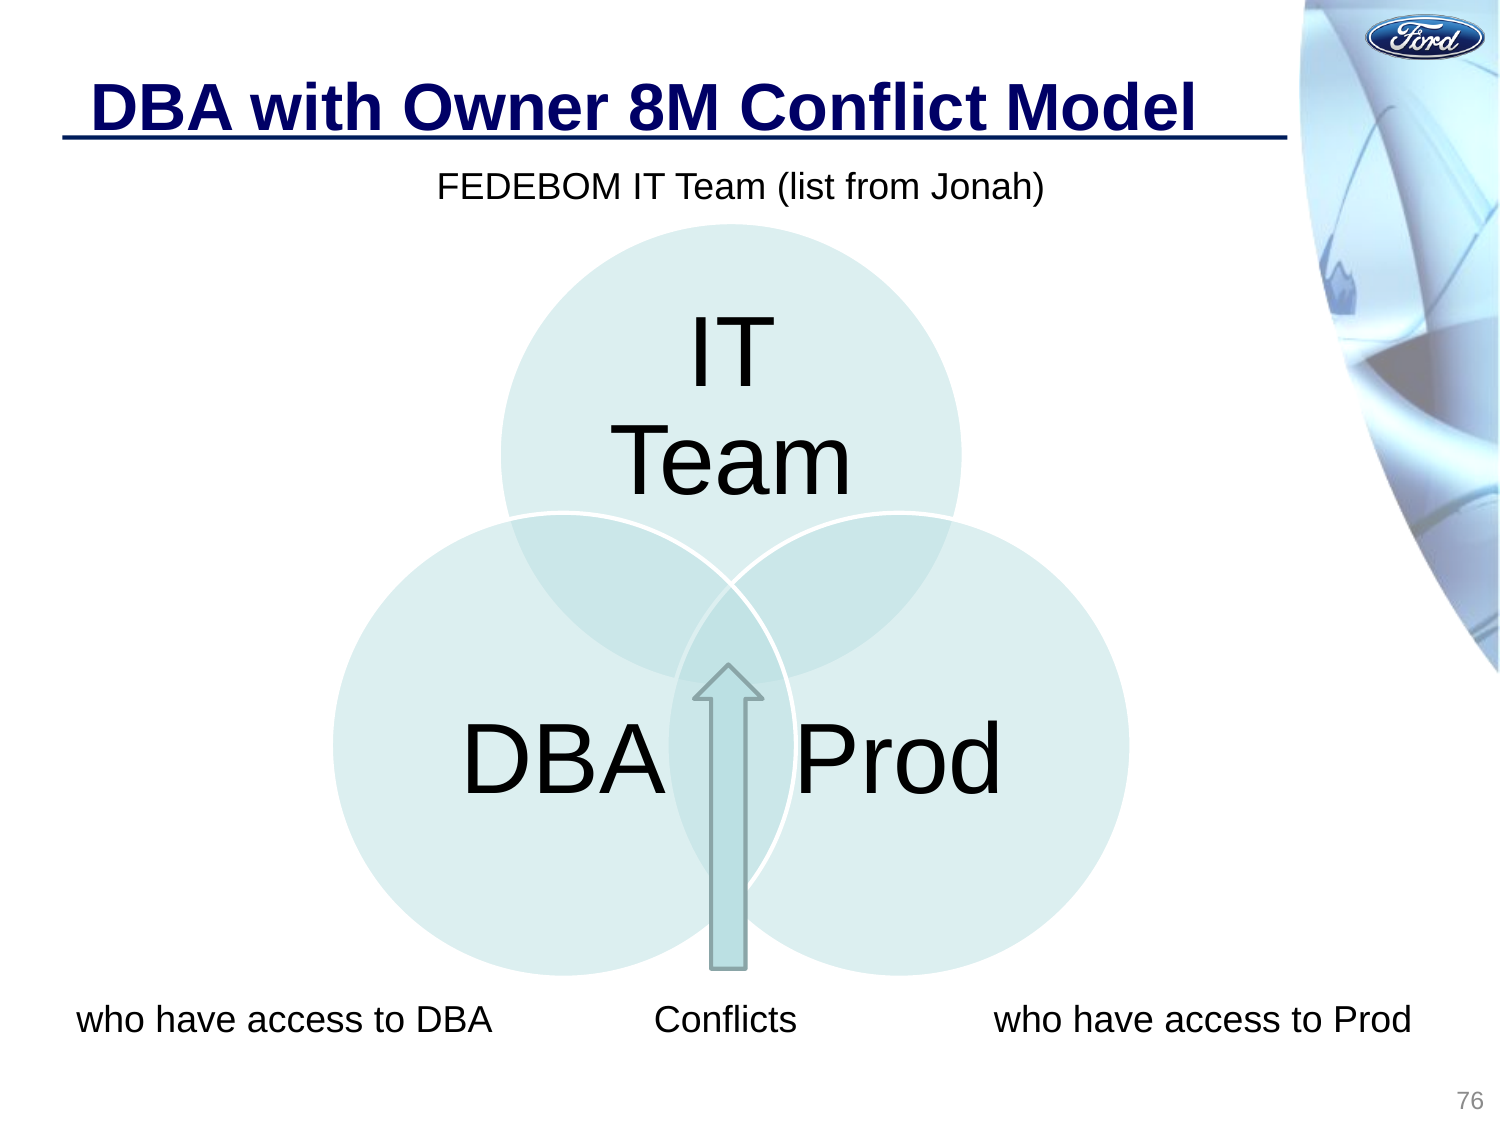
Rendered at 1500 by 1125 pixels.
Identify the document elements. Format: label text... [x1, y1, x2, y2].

text_box Conflicts [640, 996, 816, 1048]
title DBA with Owner 8M Conflict Model [75, 45, 1275, 163]
picture [1350, 0, 1500, 75]
slide_number 76 [1149, 1074, 1500, 1125]
text_box who have access to DBA [61, 987, 640, 1048]
text_box who have access to D4S2 [1299, 0, 1500, 675]
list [74, 212, 1388, 988]
text_box who have access to Prod [979, 987, 1500, 1048]
text_box FEDEBOM IT Team (list from Jonah) [421, 154, 1078, 210]
